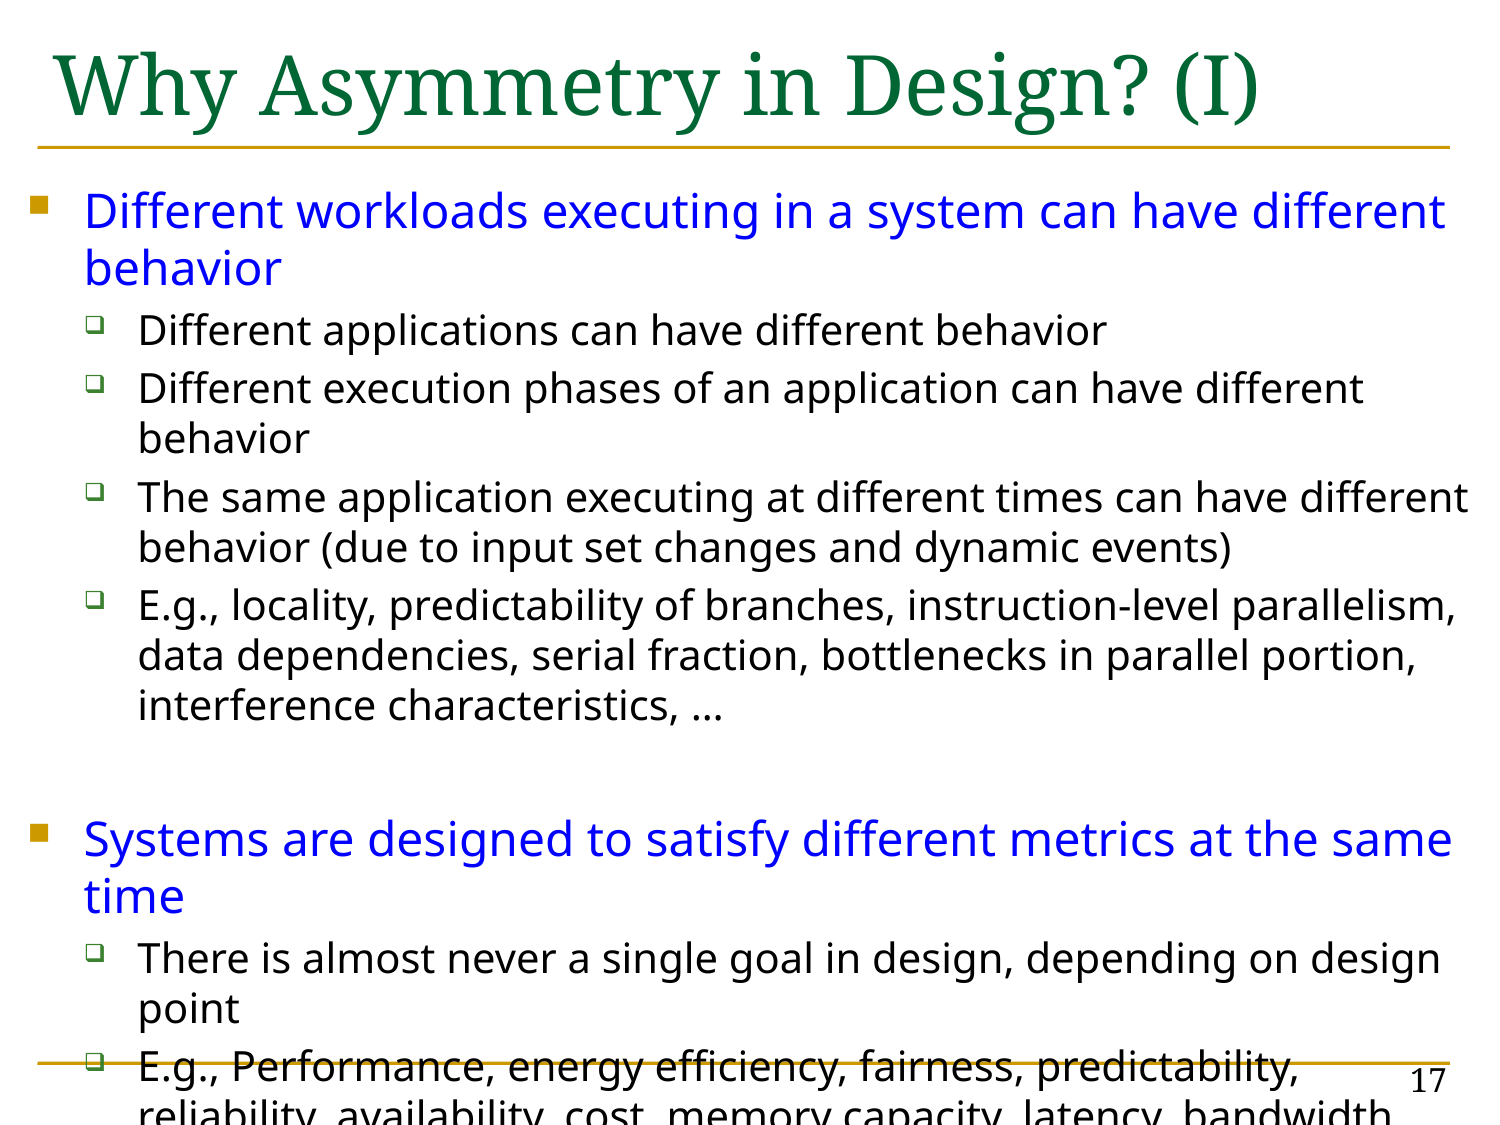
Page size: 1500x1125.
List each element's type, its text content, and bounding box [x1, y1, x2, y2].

slide_number 17 [1111, 1036, 1462, 1112]
list Different workloads executing in a system can have different behavior Different applications can have different behavior Different execution phases of an application can have different behavior The same application executing at different times can have different behavior (due to input set changes and dynamic events) E.g., locality, predictability of branches, instruction-level parallelism, data dependencies, serial fraction, bottlenecks in parallel portion, interference characteristics, … Systems are designed to satisfy different metrics at the same time There is almost never a single goal in design, depending on design point E.g., Performance, energy efficiency, fairness, predictability, reliability, availability, cost, memory capacity, latency, bandwidth, … [12, 173, 1500, 1025]
title Why Asymmetry in Design? (I) [37, 24, 1450, 173]
